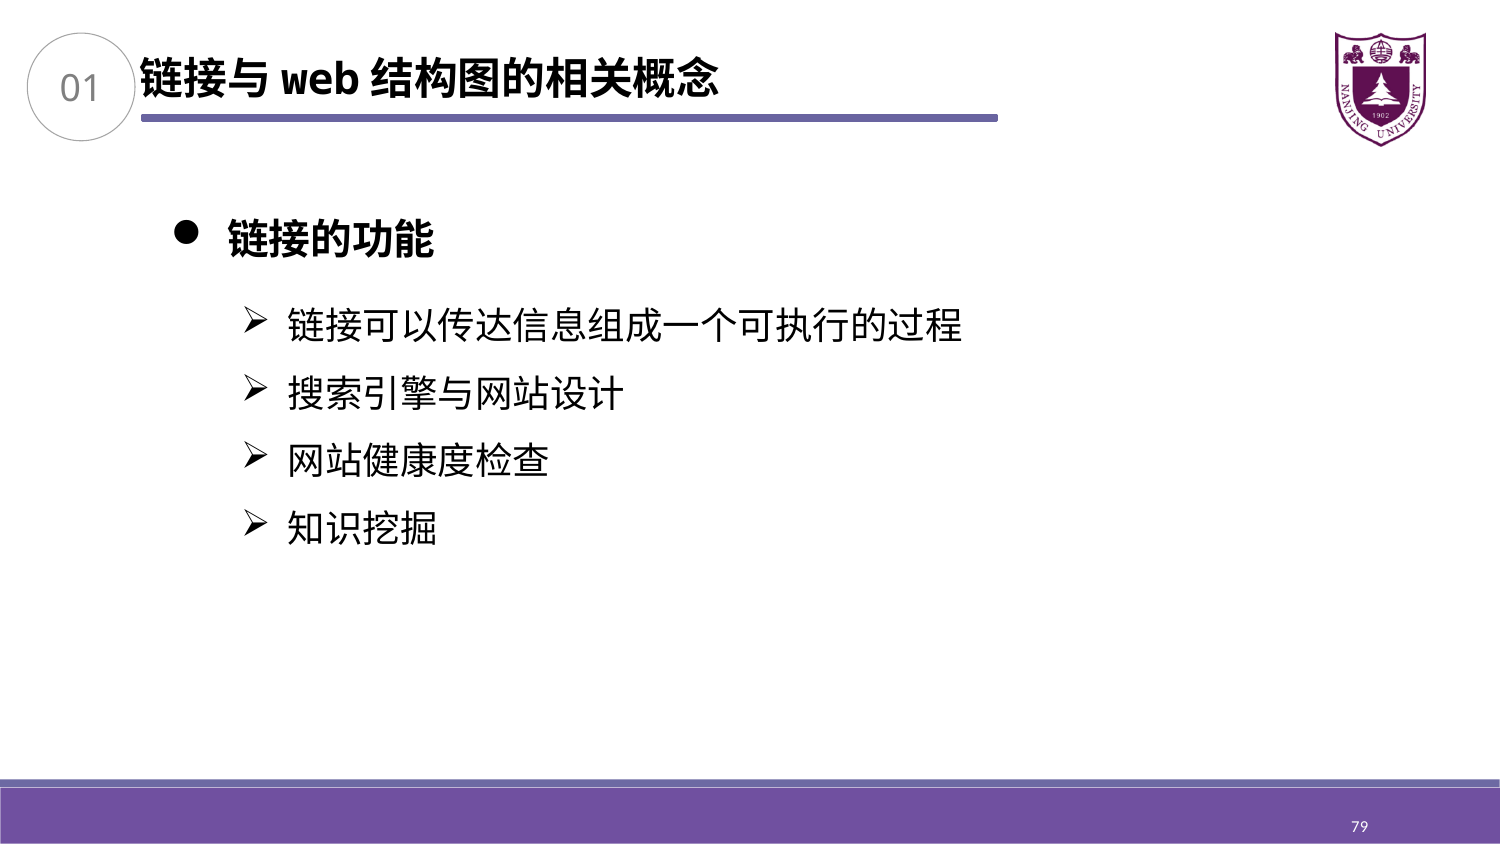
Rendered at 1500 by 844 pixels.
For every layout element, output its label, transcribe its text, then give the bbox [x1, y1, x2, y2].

text_box [141, 114, 998, 122]
text_box [123, 246, 1473, 804]
picture [1334, 31, 1427, 147]
text_box 链接与web结构图的相关概念 [128, 45, 732, 109]
text_box 01 [25, 31, 132, 143]
text_box 链接的功能 [156, 205, 451, 270]
text_box 链接可以传达信息组成一个可执行的过程 搜索引擎与网站设计 网站健康度检查 知识挖掘 [226, 272, 1337, 558]
slide_number 79 [1218, 804, 1380, 844]
